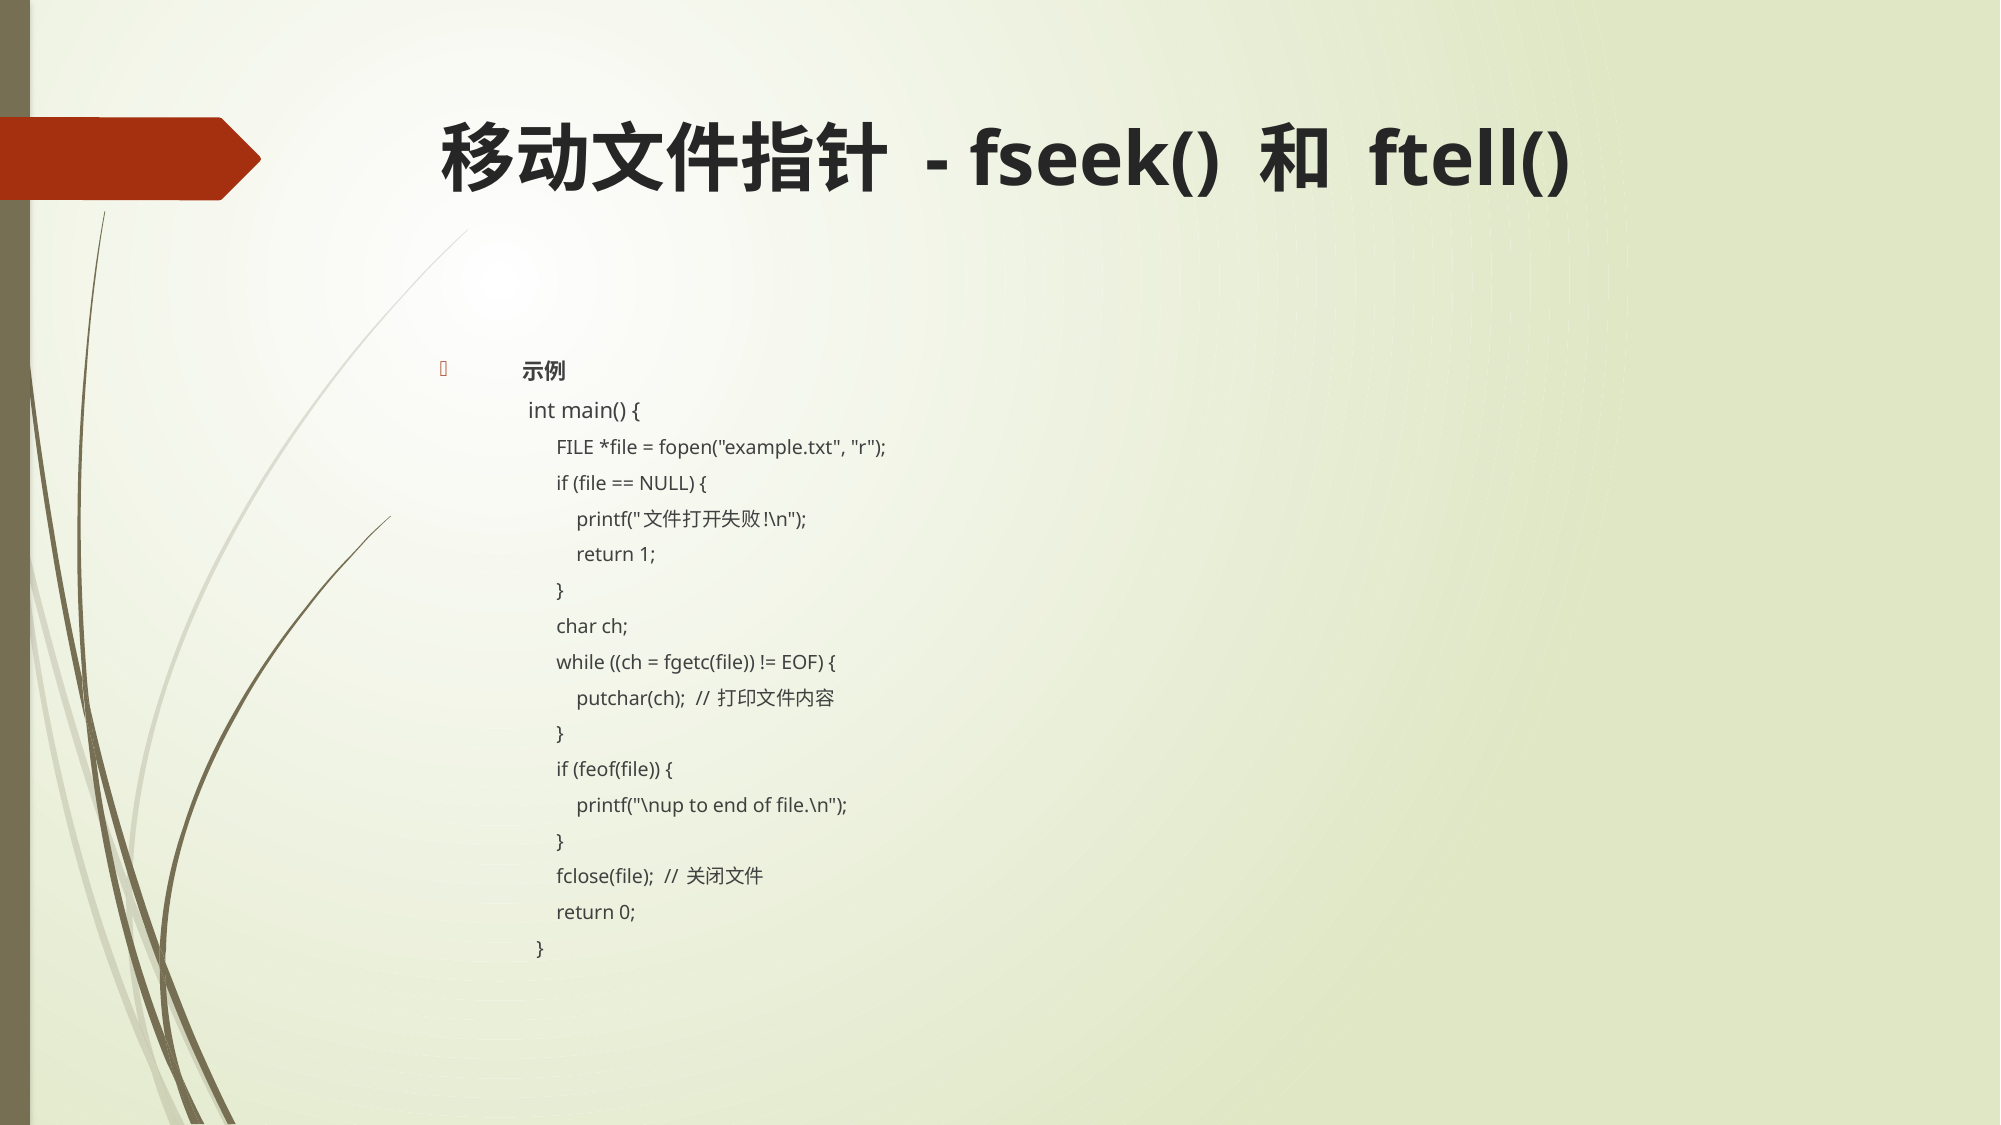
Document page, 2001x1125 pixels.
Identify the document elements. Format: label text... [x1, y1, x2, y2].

list 示例 int main() { FILE *file = fopen("example.txt", "r"); if (file == NULL) { printf("文件打开失败!\n"); return 1; } char ch; while ((ch = fgetc(file)) != EOF) { putchar(ch); // 打印文件内容 } if (feof(file)) { printf("\nup to end of file.\n"); } fclose(file); // 关闭文件 return 0; } [424, 350, 1888, 970]
title 移动文件指针 - fseek() 和 ftell() [425, 102, 1888, 313]
